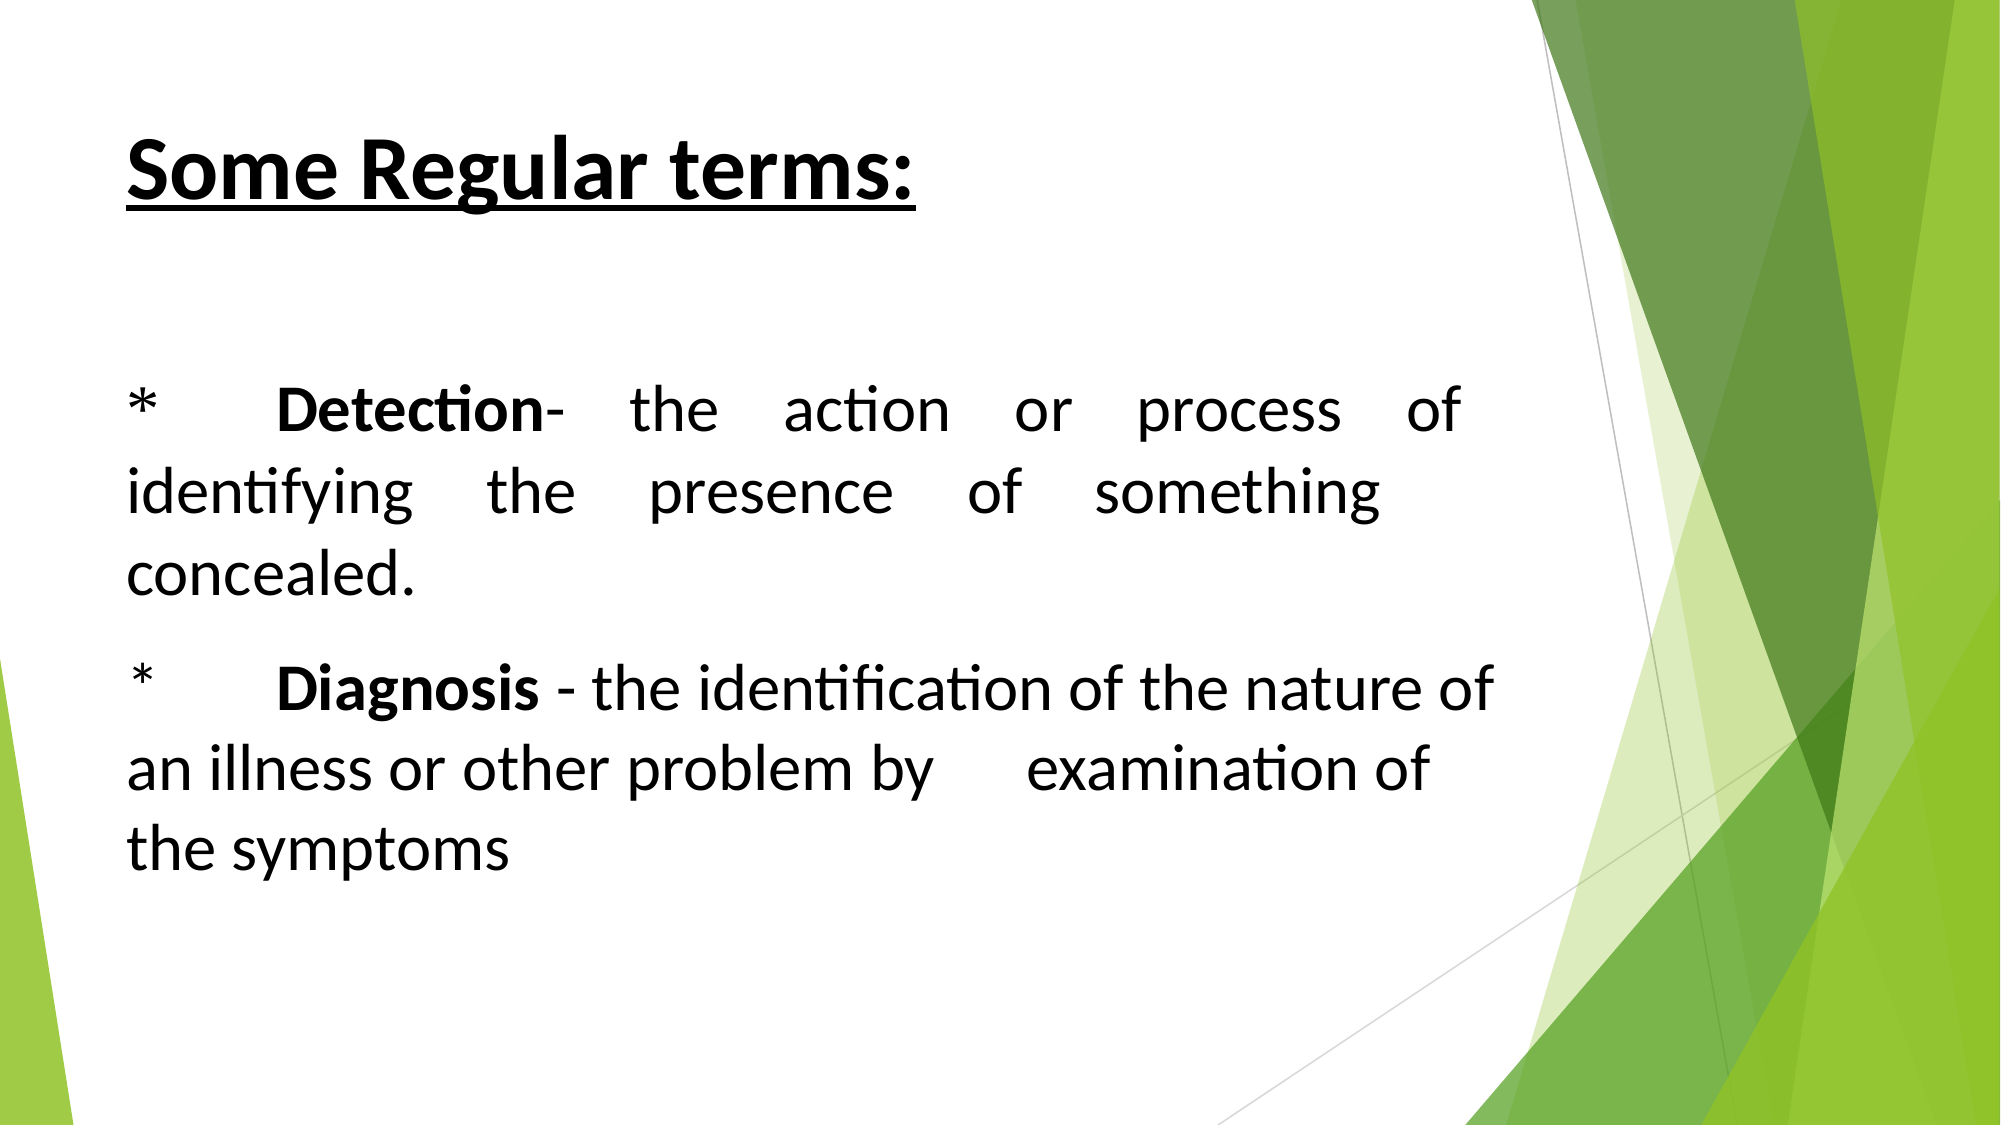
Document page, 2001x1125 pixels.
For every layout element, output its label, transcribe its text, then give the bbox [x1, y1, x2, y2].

title Some Regular terms: [111, 99, 1522, 317]
list * Detection- the action or process of identifying the presence of something concealed. * Diagnosis - the identification of the nature of an illness or other problem by examination of the symptoms [111, 354, 1522, 992]
